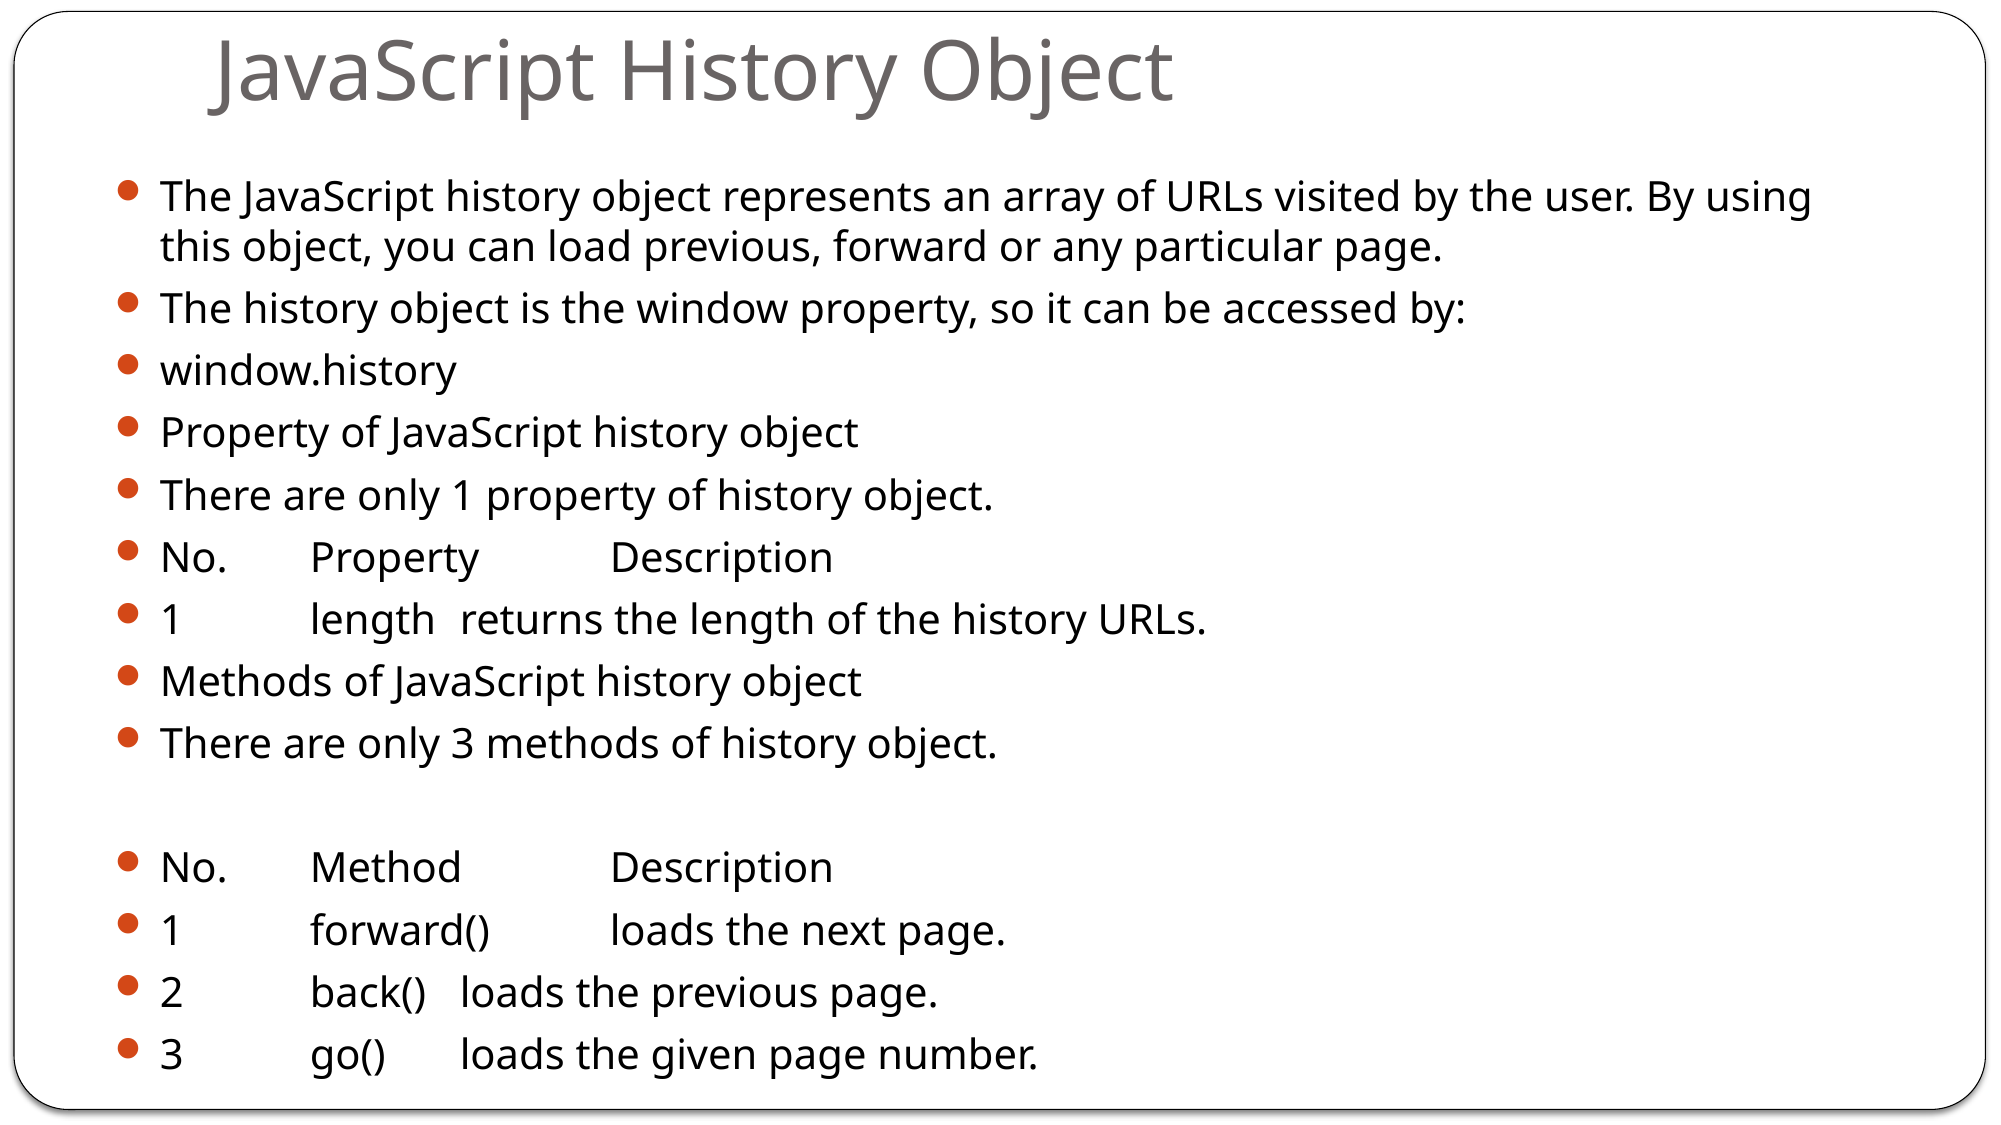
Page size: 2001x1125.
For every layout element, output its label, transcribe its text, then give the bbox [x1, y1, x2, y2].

title JavaScript History Object [200, 45, 1900, 162]
list The JavaScript history object represents an array of URLs visited by the user. By using this object, you can load previous, forward or any particular page. The history object is the window property, so it can be accessed by: window.history Property of JavaScript history object There are only 1 property of history object. No. Property Description 1 length returns the length of the history URLs. Methods of JavaScript history object There are only 3 methods of history object. No. Method Description 1 forward() loads the next page. 2 back() loads the previous page. 3 go() loads the given page number. [99, 162, 1900, 1005]
